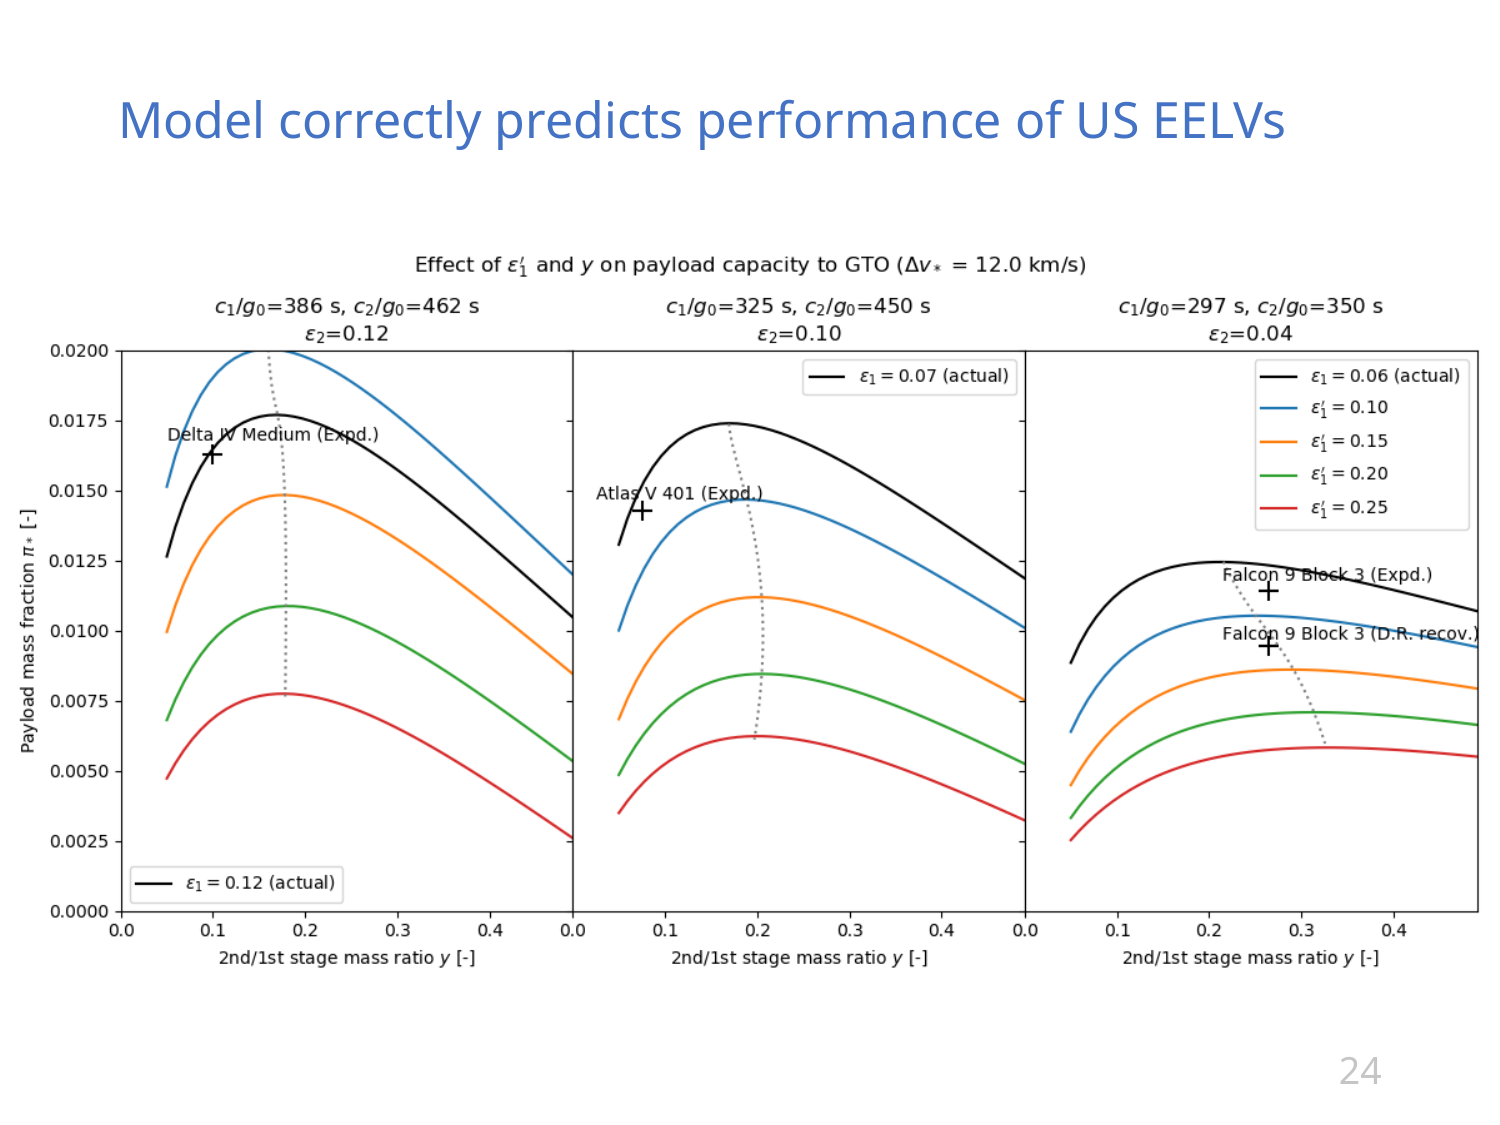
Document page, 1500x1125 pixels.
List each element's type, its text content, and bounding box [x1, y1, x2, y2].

picture [0, 238, 1500, 989]
slide_number 24 [1059, 1042, 1397, 1103]
title Model correctly predicts performance of US EELVs [103, 59, 1397, 185]
